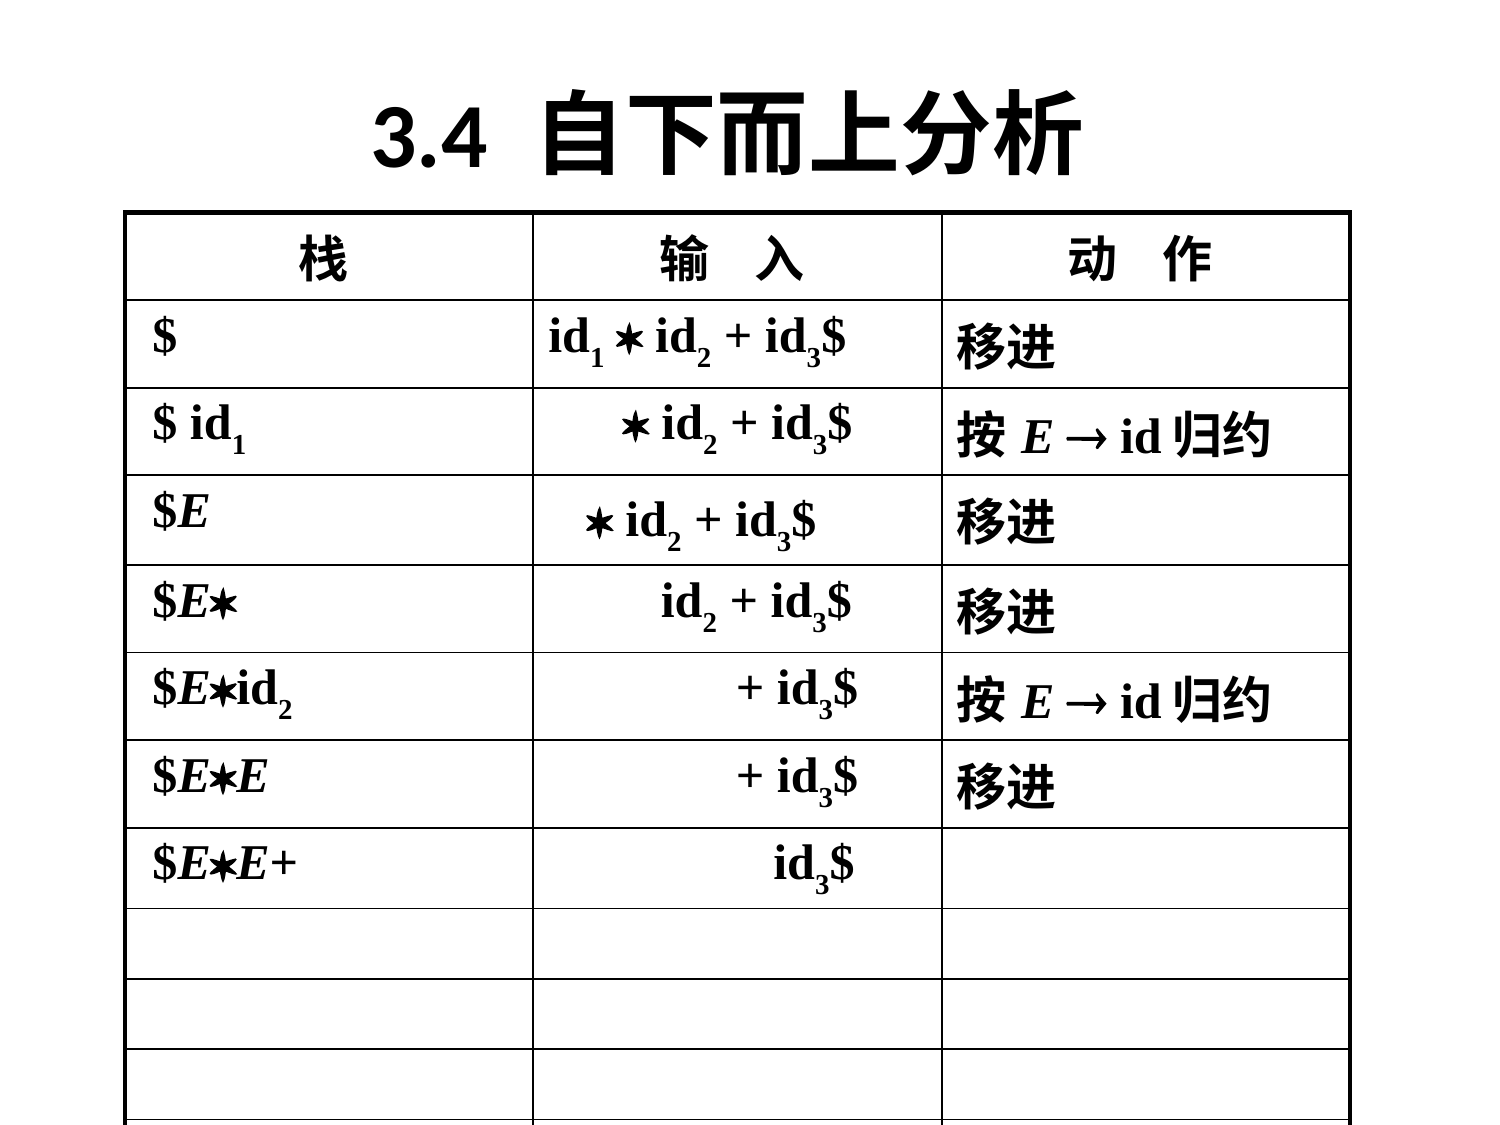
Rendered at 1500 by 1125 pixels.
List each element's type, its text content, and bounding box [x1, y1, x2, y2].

table_cell [127, 1120, 532, 1125]
table_cell id3$ [534, 829, 941, 908]
table_cell [534, 1120, 941, 1125]
table_cell [943, 980, 1348, 1048]
table_cell [127, 909, 532, 978]
table_header 动 作 [943, 215, 1348, 299]
table_cell 按E  id归约 [943, 653, 1348, 739]
table_cell + id3$ [534, 653, 941, 739]
table_cell 移进 [943, 566, 1348, 652]
table_cell $EE [127, 741, 532, 827]
table_cell 移进 [943, 301, 1348, 387]
table_cell id2 + id3$ [534, 566, 941, 652]
title 3.4 自下而上分析 [99, 37, 1375, 225]
table_cell 按E  id归约 [943, 389, 1348, 474]
table_cell $ id1 [127, 389, 532, 474]
table_header 输 入 [534, 215, 941, 299]
table_cell $EE+ [127, 829, 532, 908]
table_cell [943, 1050, 1348, 1119]
table_cell [943, 829, 1348, 908]
table_cell + id3$ [534, 741, 941, 827]
table_cell [127, 980, 532, 1048]
table_cell id1  id2 + id3$ [534, 301, 941, 387]
table_cell 移进 [943, 741, 1348, 827]
table_cell [534, 980, 941, 1048]
table_header 栈 [127, 215, 532, 299]
table_cell $ [127, 301, 532, 387]
table_cell  id2 + id3$ [534, 389, 941, 474]
table_cell [943, 909, 1348, 978]
table_cell 移进 [943, 476, 1348, 564]
table_cell $E [127, 476, 532, 564]
table_cell [534, 909, 941, 978]
table_cell [127, 1050, 532, 1119]
table_cell [534, 1050, 941, 1119]
table_cell  id2 + id3$ [534, 476, 941, 564]
table_cell $E [127, 566, 532, 652]
table_cell [943, 1120, 1348, 1125]
table_cell $Eid2 [127, 653, 532, 739]
